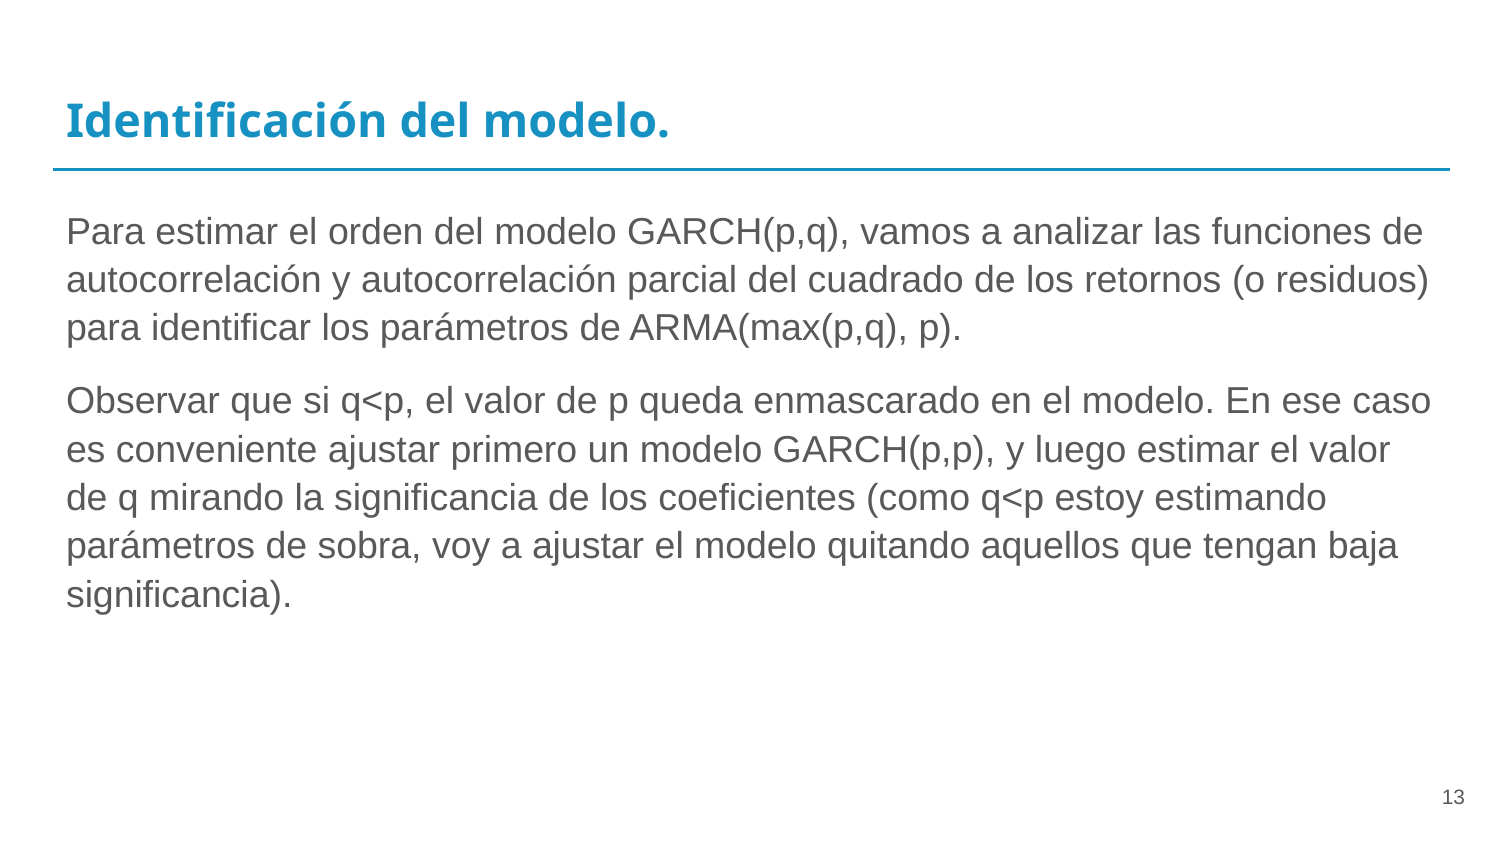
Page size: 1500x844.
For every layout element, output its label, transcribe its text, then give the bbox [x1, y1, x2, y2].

title Identificación del modelo. [51, 72, 1449, 167]
list Para estimar el orden del modelo GARCH(p,q), vamos a analizar las funciones de autocorrelación y autocorrelación parcial del cuadrado de los retornos (o residuos) para identificar los parámetros de ARMA(max(p,q), p). Observar que si q<p, el valor de p queda enmascarado en el modelo. En ese caso es conveniente ajustar primero un modelo GARCH(p,p), y luego estimar el valor de q mirando la significancia de los coeficientes (como q<p estoy estimando parámetros de sobra, voy a ajustar el modelo quitando aquellos que tengan baja significancia). [51, 189, 1449, 750]
slide_number ‹#› [1389, 764, 1480, 830]
